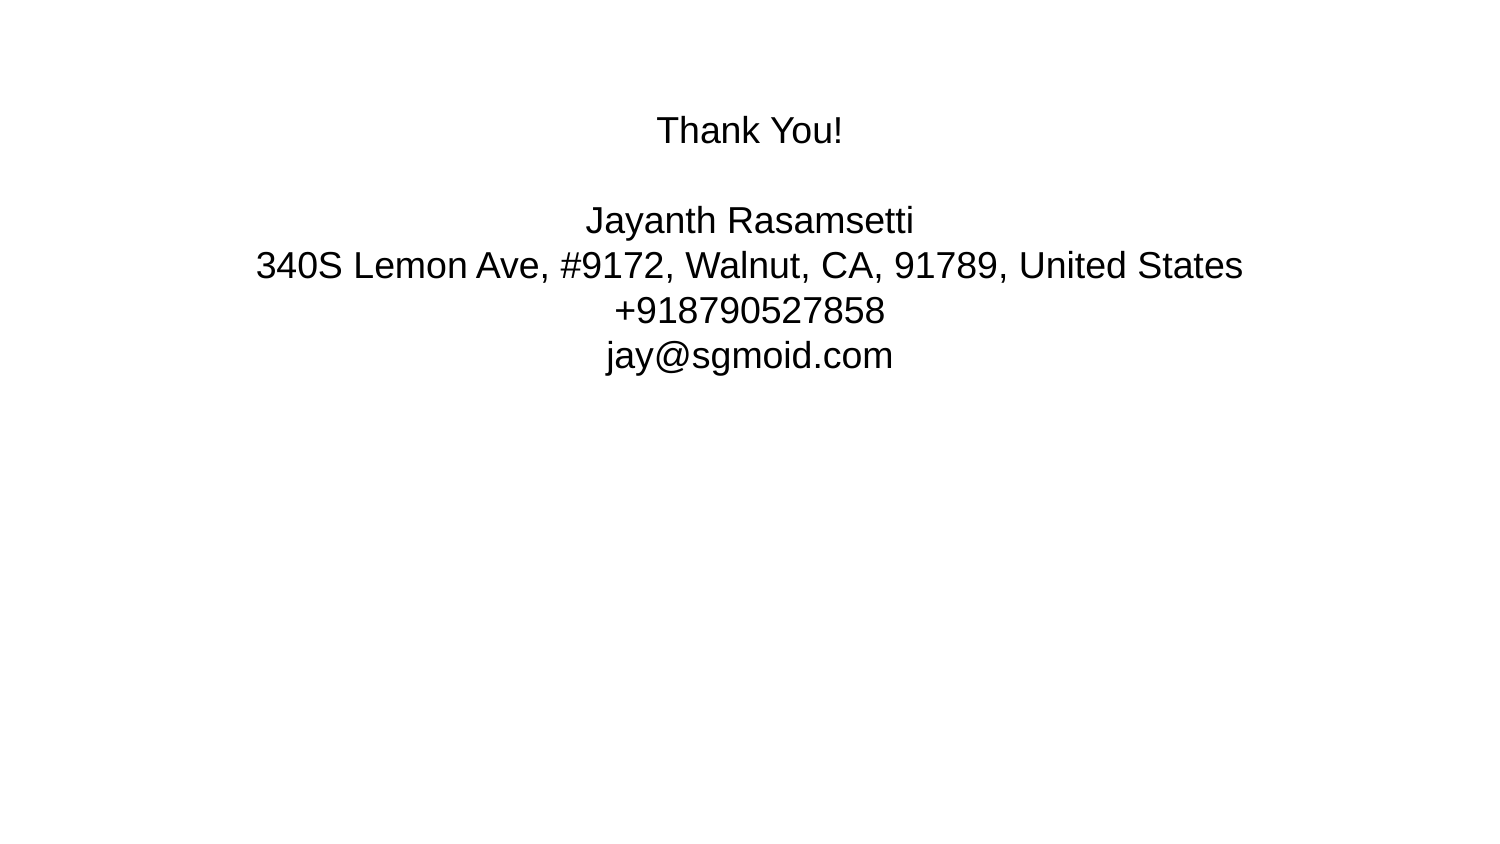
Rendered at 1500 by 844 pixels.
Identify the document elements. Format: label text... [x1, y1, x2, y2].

text_box Thank You! Jayanth Rasamsetti 340S Lemon Ave, #9172, Walnut, CA, 91789, United States +918790527858 jay@sgmoid.com [110, 90, 1390, 219]
